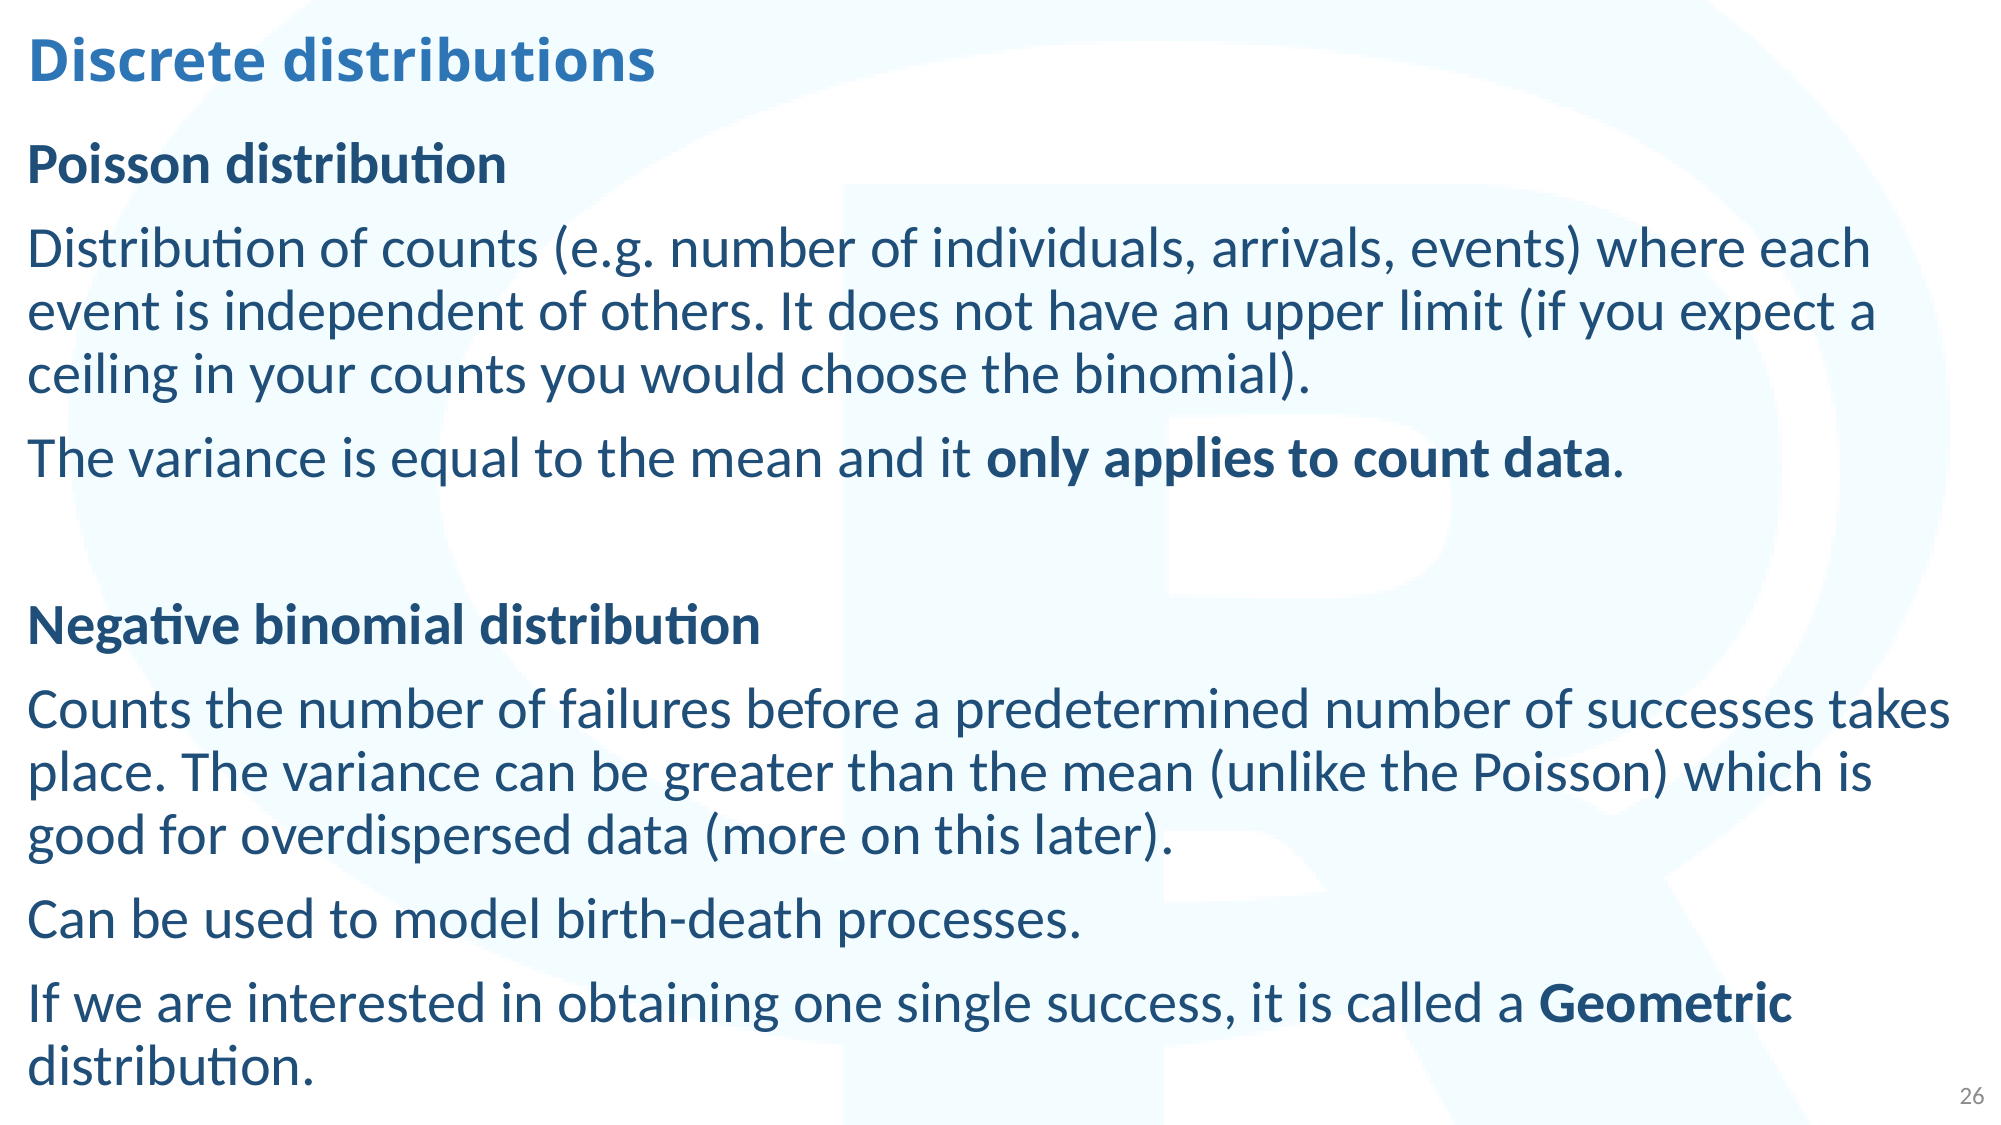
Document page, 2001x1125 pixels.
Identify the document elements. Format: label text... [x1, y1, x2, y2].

list Poisson distribution Distribution of counts (e.g. number of individuals, arrivals, events) where each event is independent of others. It does not have an upper limit (if you expect a ceiling in your counts you would choose the binomial). The variance is equal to the mean and it only applies to count data. Negative binomial distribution Counts the number of failures before a predetermined number of successes takes place. The variance can be greater than the mean (unlike the Poisson) which is good for overdispersed data (more on this later). Can be used to model birth-death processes. If we are interested in obtaining one single success, it is called a Geometric distribution. [12, 125, 1988, 1123]
slide_number 26 [1550, 1065, 2000, 1125]
title Discrete distributions [12, 17, 1988, 108]
